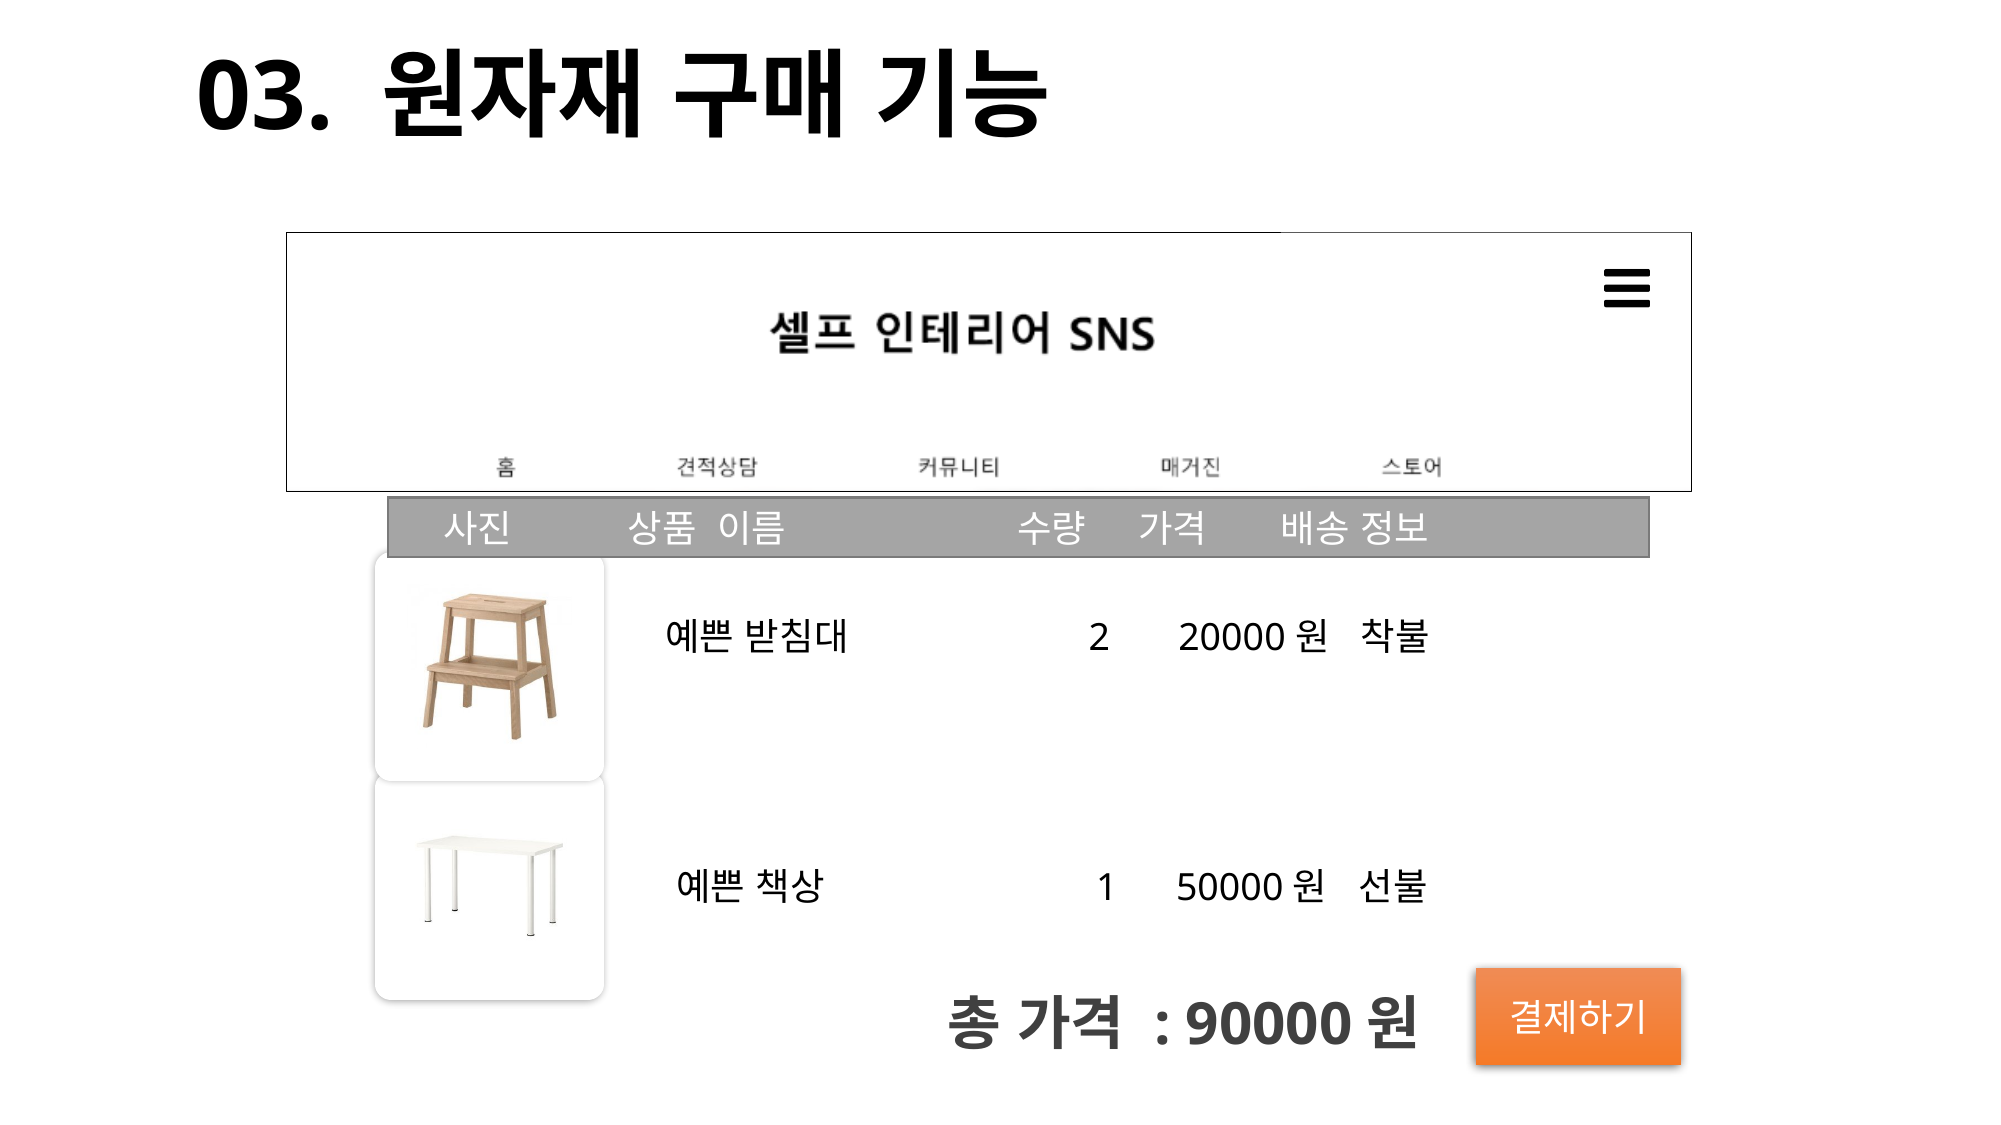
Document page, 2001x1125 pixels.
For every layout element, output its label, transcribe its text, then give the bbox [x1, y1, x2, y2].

text_box 총 가격 : 90000원 [932, 978, 1468, 1064]
text_box 결제하기 [1476, 968, 1681, 1065]
text_box 예쁜 받침대 2 20000원 착불 [600, 605, 1691, 666]
text_box 사진 상품 이름 수량 가격 배송 정보 [387, 496, 1650, 558]
title 03. 원자재 구매 기능 [0, 25, 1374, 159]
picture [406, 583, 573, 750]
picture [406, 802, 573, 969]
text_box 예쁜 책상 1 50000원 선불 [600, 855, 1650, 916]
picture [285, 232, 1691, 492]
